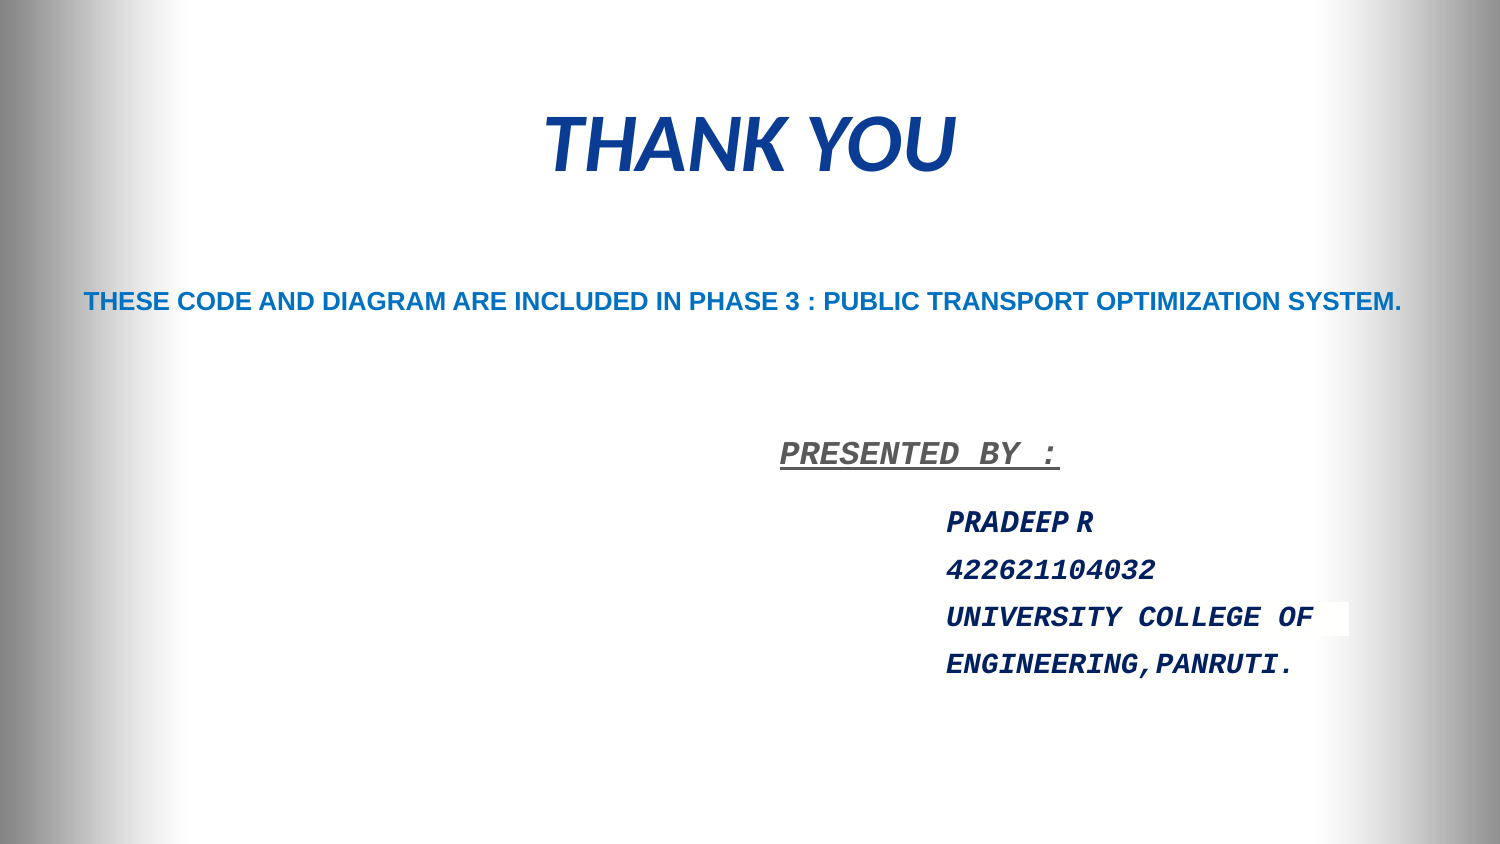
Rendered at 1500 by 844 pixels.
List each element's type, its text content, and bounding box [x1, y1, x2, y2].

text_box THESE CODE AND DIAGRAM ARE INCLUDED IN PHASE 3 : PUBLIC TRANSPORT OPTIMIZATION SYSTEM. [68, 269, 1437, 332]
text_box PRADEEP R 422621104032 UNIVERSITY COLLEGE OF ENGINEERING,PANRUTI. [931, 479, 1479, 695]
picture [0, 0, 1500, 844]
title THANK YOU [51, 72, 1449, 242]
text_box PRESENTED BY : [764, 409, 1500, 479]
